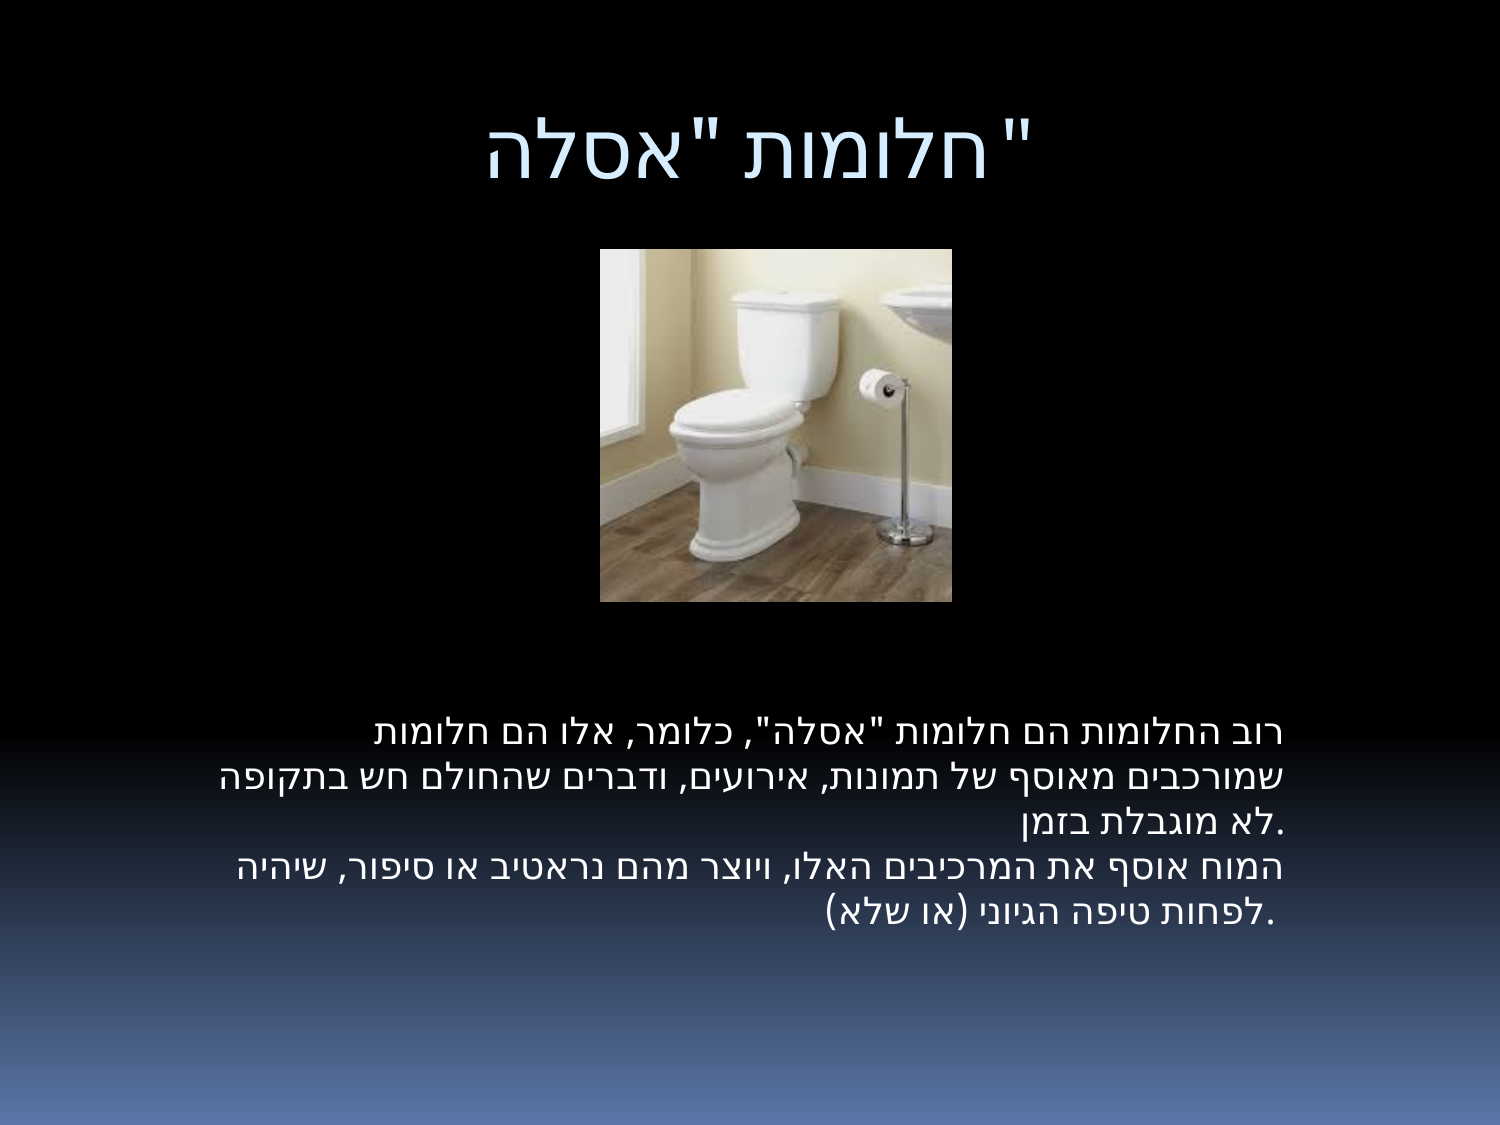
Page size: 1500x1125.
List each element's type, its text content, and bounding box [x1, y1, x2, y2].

picture [599, 249, 952, 602]
title חלומות "אסלה" [212, 87, 1313, 225]
text_box רוב החלומות הם חלומות "אסלה", כלומר, אלו הם חלומות שמורכבים מאוסף של תמונות, אירועים, ודברים שהחולם חש בתקופה לא מוגבלת בזמן. המוח אוסף את המרכיבים האלו, ויוצר מהם נראטיב או סיפור, שיהיה לפחות טיפה הגיוני (או שלא). [200, 699, 1300, 940]
